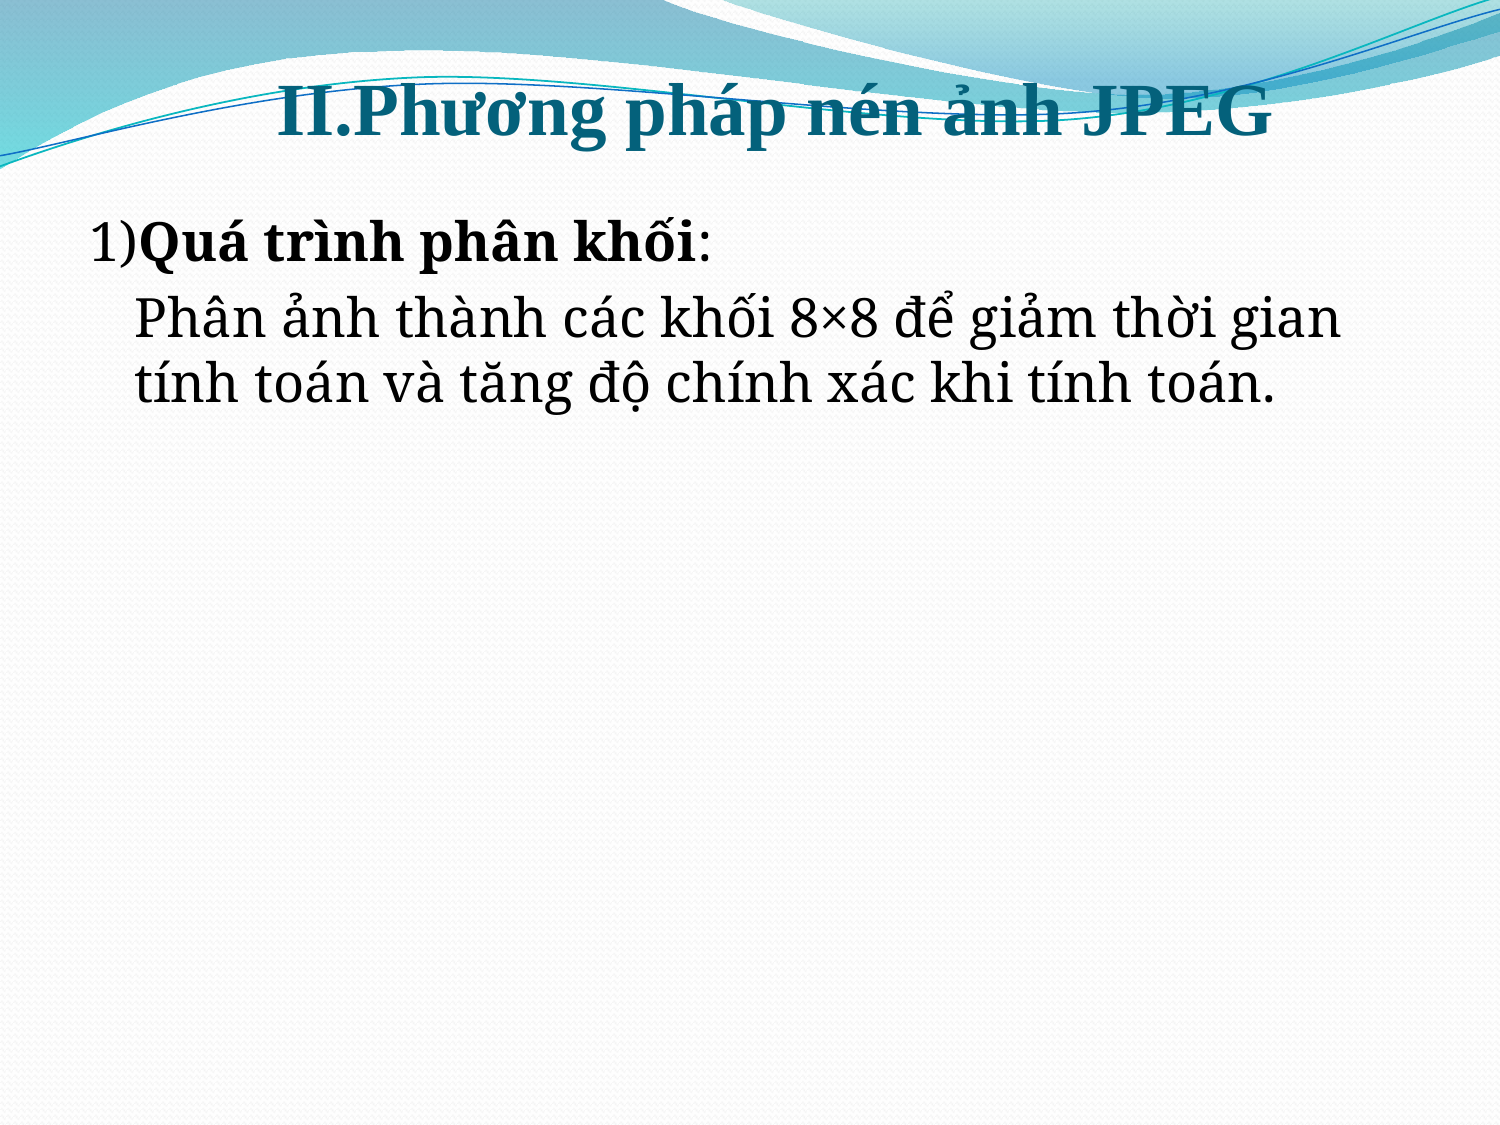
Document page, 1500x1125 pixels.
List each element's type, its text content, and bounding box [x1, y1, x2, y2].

text_box [0, 181, 1500, 257]
list 1)Quá trình phân khối: Phân ảnh thành các khối 8×8 để giảm thời gian tính toán và tăng độ chính xác khi tính toán. [75, 257, 1425, 920]
title II.Phương pháp nén ảnh JPEG [99, 75, 1450, 150]
text_box [0, 0, 1500, 75]
